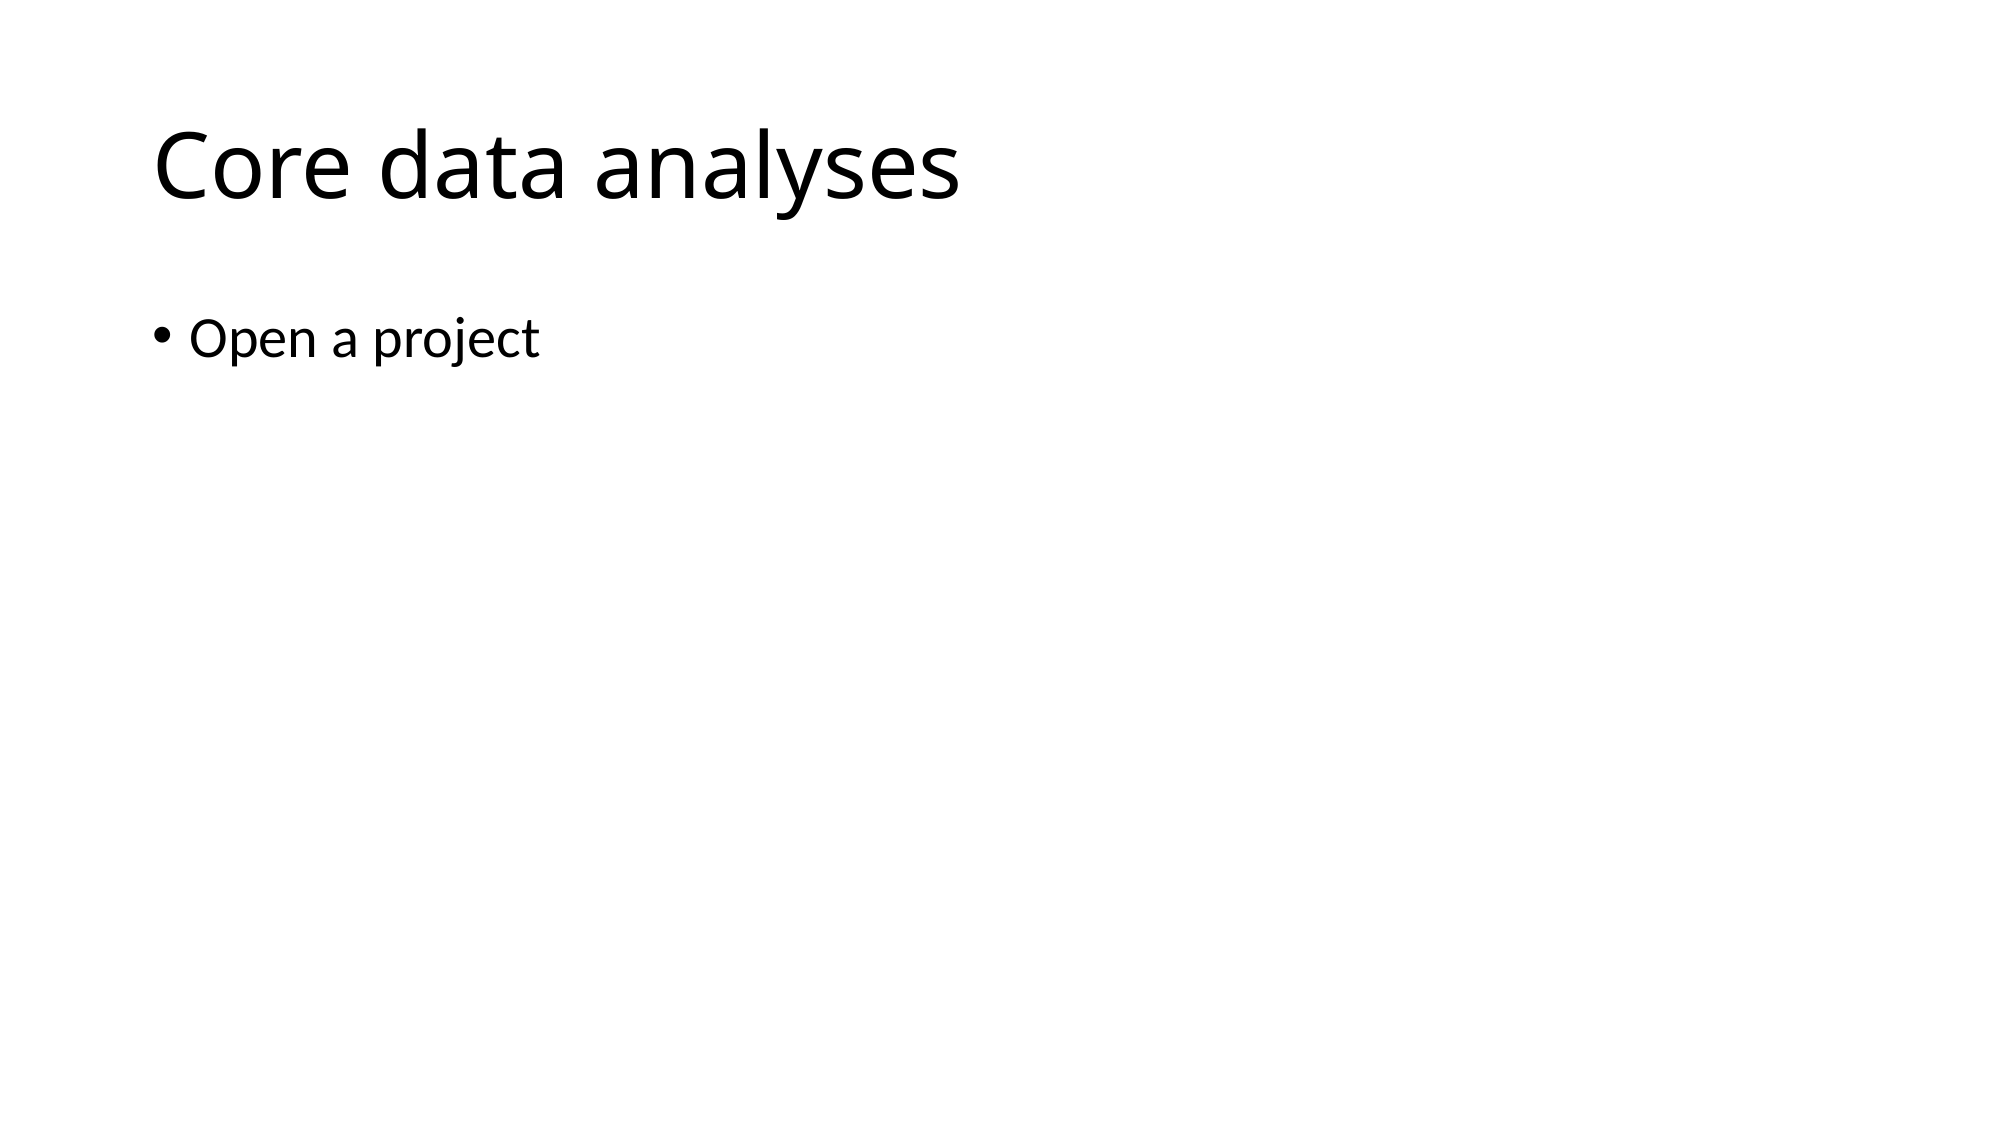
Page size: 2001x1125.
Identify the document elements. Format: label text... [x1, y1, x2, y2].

title Core data analyses [137, 59, 1863, 278]
list Open a project [137, 299, 1863, 1014]
